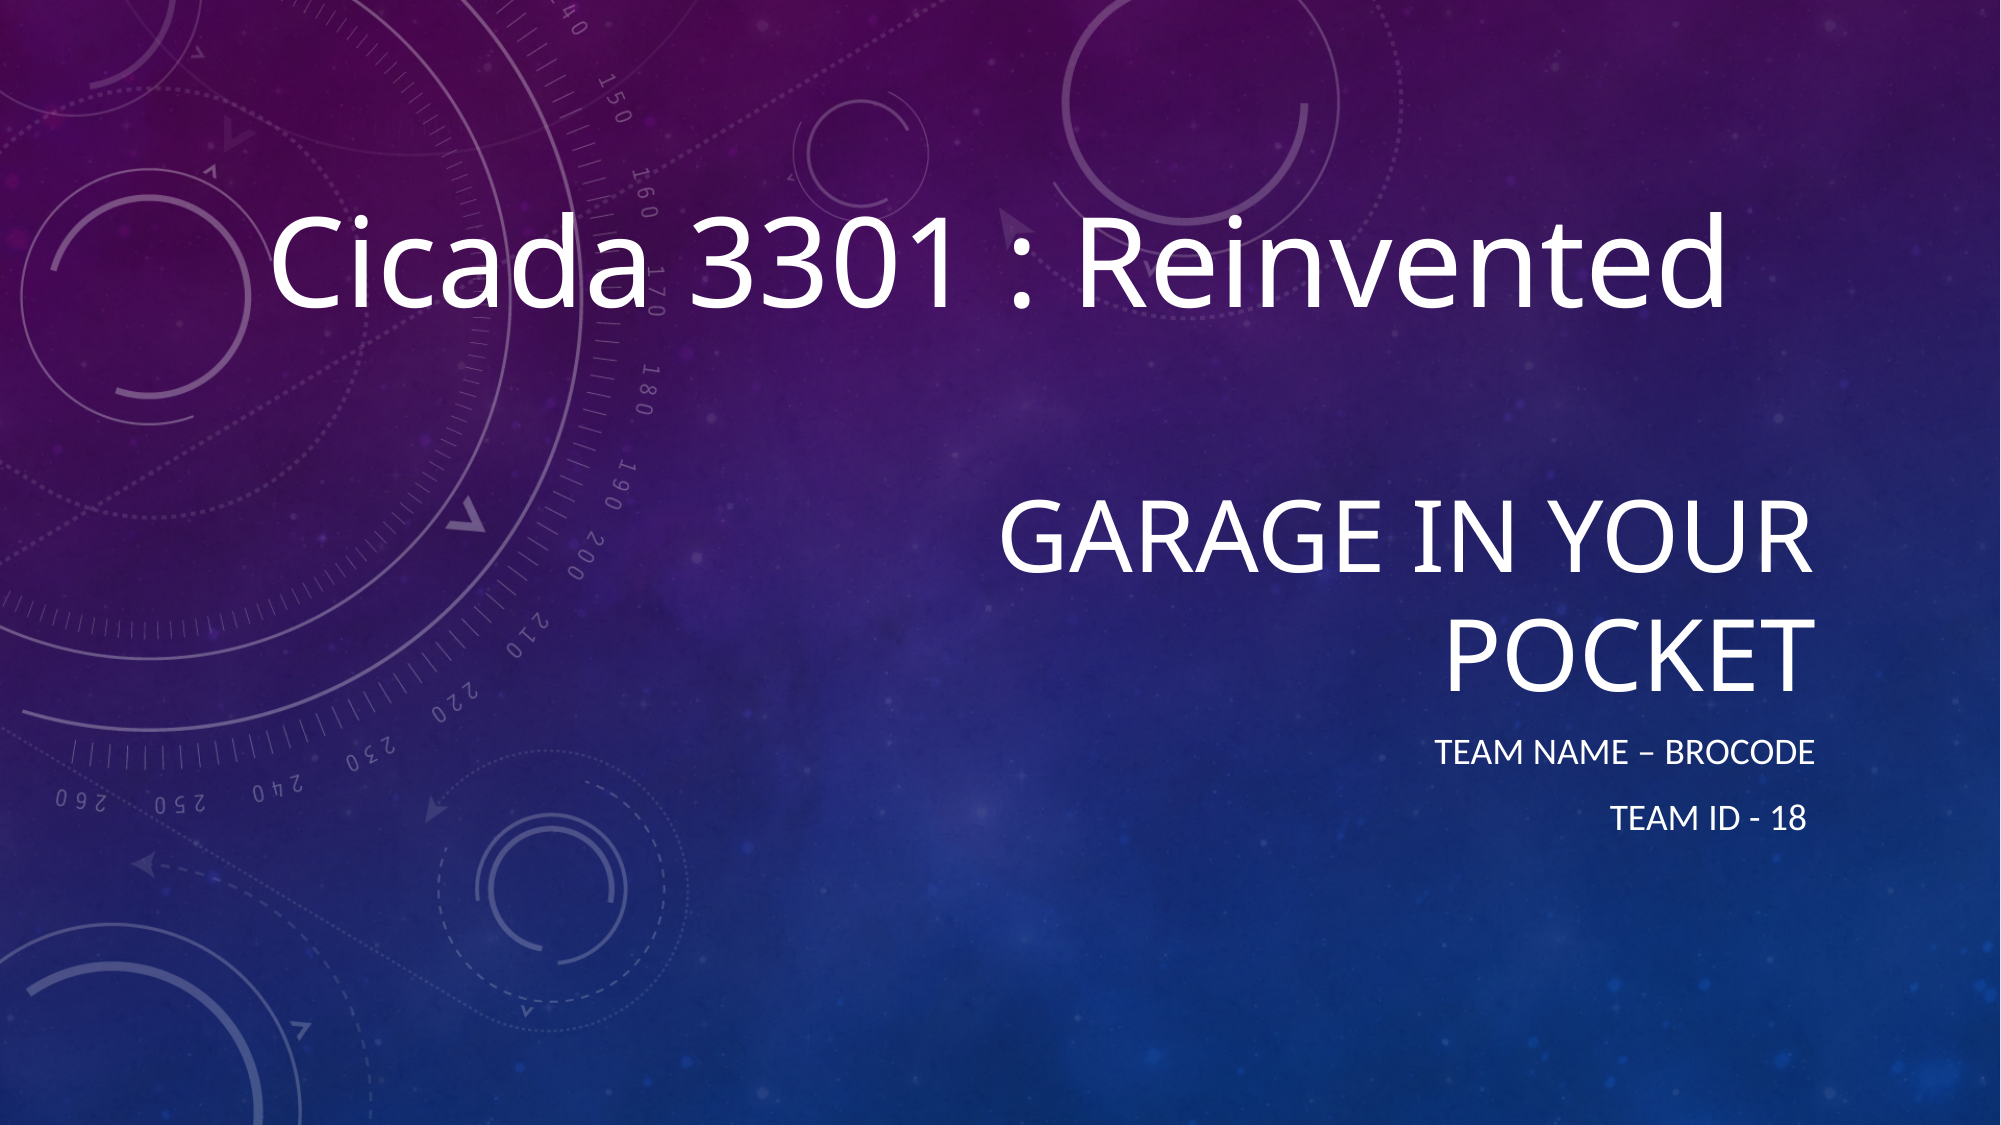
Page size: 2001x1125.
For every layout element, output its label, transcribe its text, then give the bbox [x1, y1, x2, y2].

picture [0, 0, 2001, 1125]
text_box Cicada 3301 : Reinvented [62, 174, 1938, 340]
title Garage in your Pocket [754, 583, 1831, 719]
subtitle Team name – Brocode Team id - 18 [650, 719, 1831, 950]
